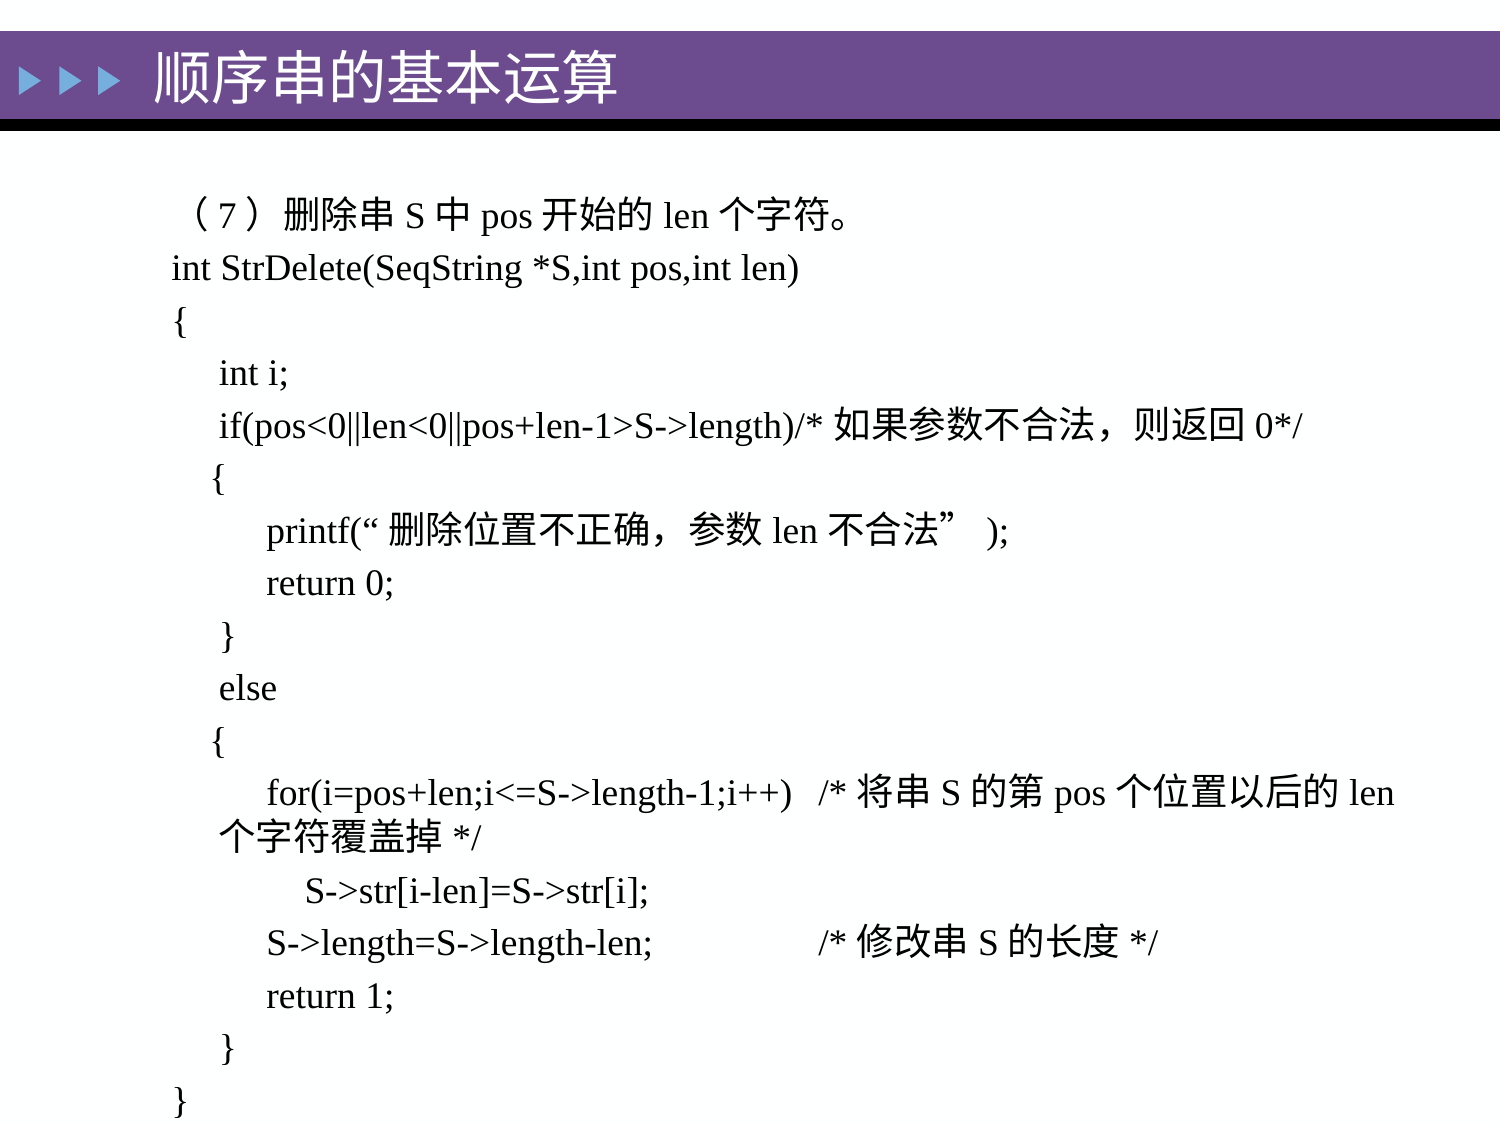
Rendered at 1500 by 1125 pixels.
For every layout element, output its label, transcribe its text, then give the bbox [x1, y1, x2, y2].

list （7）删除串S中pos开始的len个字符。 int StrDelete(SeqString *S,int pos,int len) { int i; if(pos<0||len<0||pos+len-1>S->length)/*如果参数不合法，则返回0*/ { printf(“删除位置不正确，参数len不合法”); return 0; } else { for(i=pos+len;i<=S->length-1;i++) /*将串S的第pos个位置以后的len个字符覆盖掉*/ S->str[i-len]=S->str[i]; S->length=S->length-len; /*修改串S的长度*/ return 1; } } [81, 183, 1436, 1081]
title 顺序串的基本运算 [138, 38, 1189, 114]
